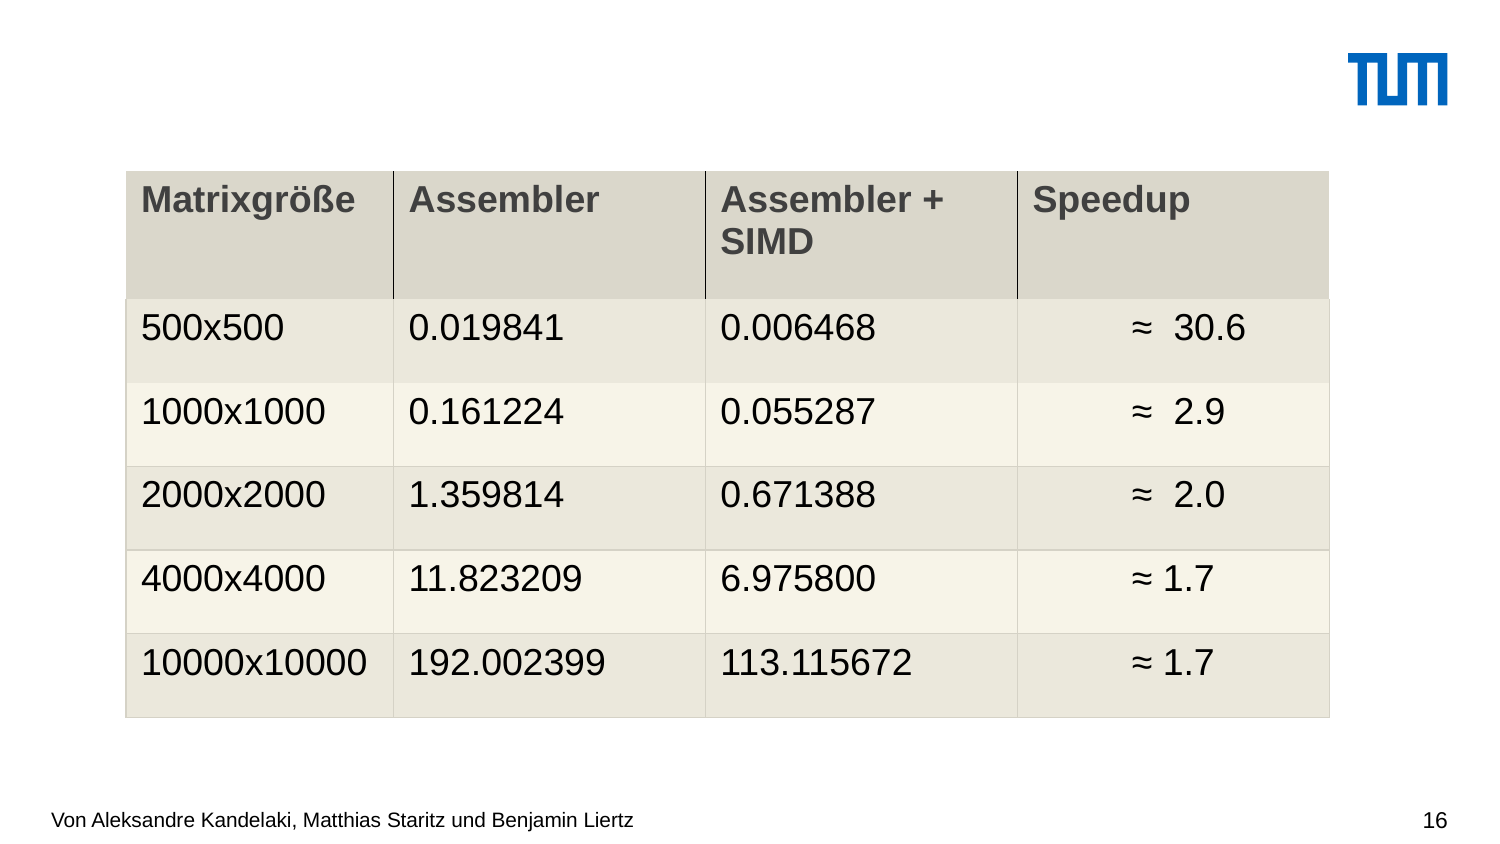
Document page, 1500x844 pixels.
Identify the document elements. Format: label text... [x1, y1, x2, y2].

table_cell 500x500 [127, 299, 393, 383]
table_cell 11.823209 [394, 551, 705, 633]
table_cell ≈ 2.9 [1018, 383, 1329, 466]
table_cell 0.671388 [706, 467, 1017, 549]
table_cell 10000x10000 [127, 634, 393, 717]
table_cell 1.359814 [394, 467, 705, 549]
table_cell 192.002399 [394, 634, 705, 717]
table_cell ≈ 2.0 [1018, 467, 1329, 549]
table_cell 6.975800 [706, 551, 1017, 633]
table_header Speedup [1018, 171, 1329, 299]
slide_number 16 [1112, 796, 1448, 842]
footer Von Aleksandre Kandelaki, Matthias Staritz und Benjamin Liertz [51, 796, 1112, 842]
table_header Matrixgröße [126, 171, 393, 299]
table_cell 0.161224 [394, 383, 705, 466]
table_cell 2000x2000 [127, 467, 393, 549]
table_cell ≈ 1.7 [1018, 634, 1329, 717]
table_header Assembler [394, 171, 705, 299]
table_header Assembler + SIMD [706, 171, 1017, 299]
table_cell 0.055287 [706, 383, 1017, 466]
table_cell ≈ 1.7 [1018, 551, 1329, 633]
table_cell 1000x1000 [127, 383, 393, 466]
table_cell 4000x4000 [127, 551, 393, 633]
table_cell 113.115672 [706, 634, 1017, 717]
table_cell 0.019841 [394, 299, 705, 383]
table_cell 0.006468 [706, 299, 1017, 383]
table_cell ≈ 30.6 [1018, 299, 1329, 383]
